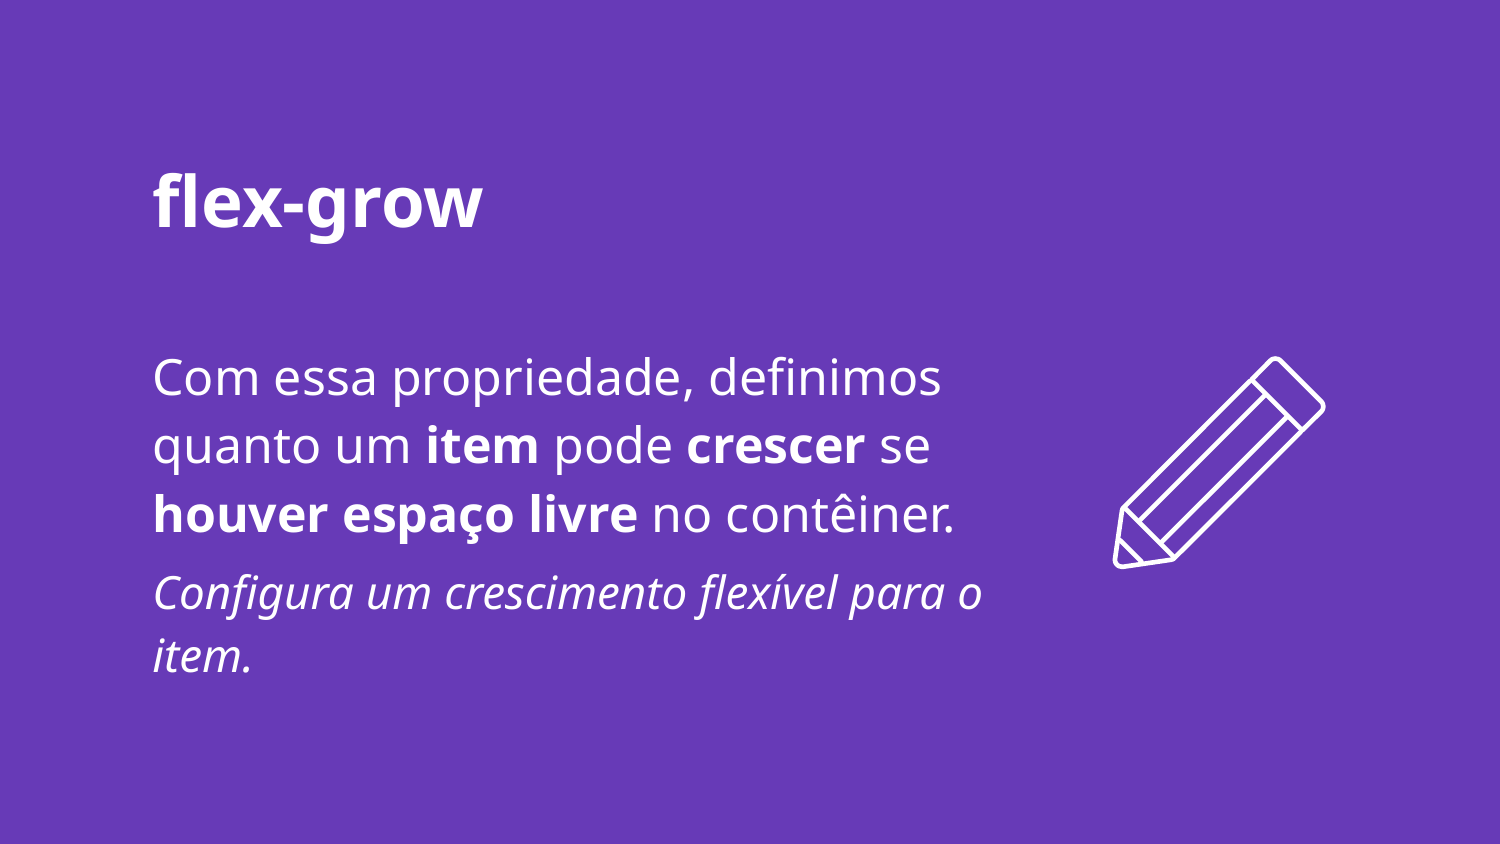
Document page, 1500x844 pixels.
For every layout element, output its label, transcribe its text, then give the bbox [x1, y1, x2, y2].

text_box flex-grow Com essa propriedade, definimos quanto um item pode crescer se houver espaço livre no contêiner. Configura um crescimento flexível para o item. [137, 129, 1016, 500]
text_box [1114, 358, 1324, 568]
